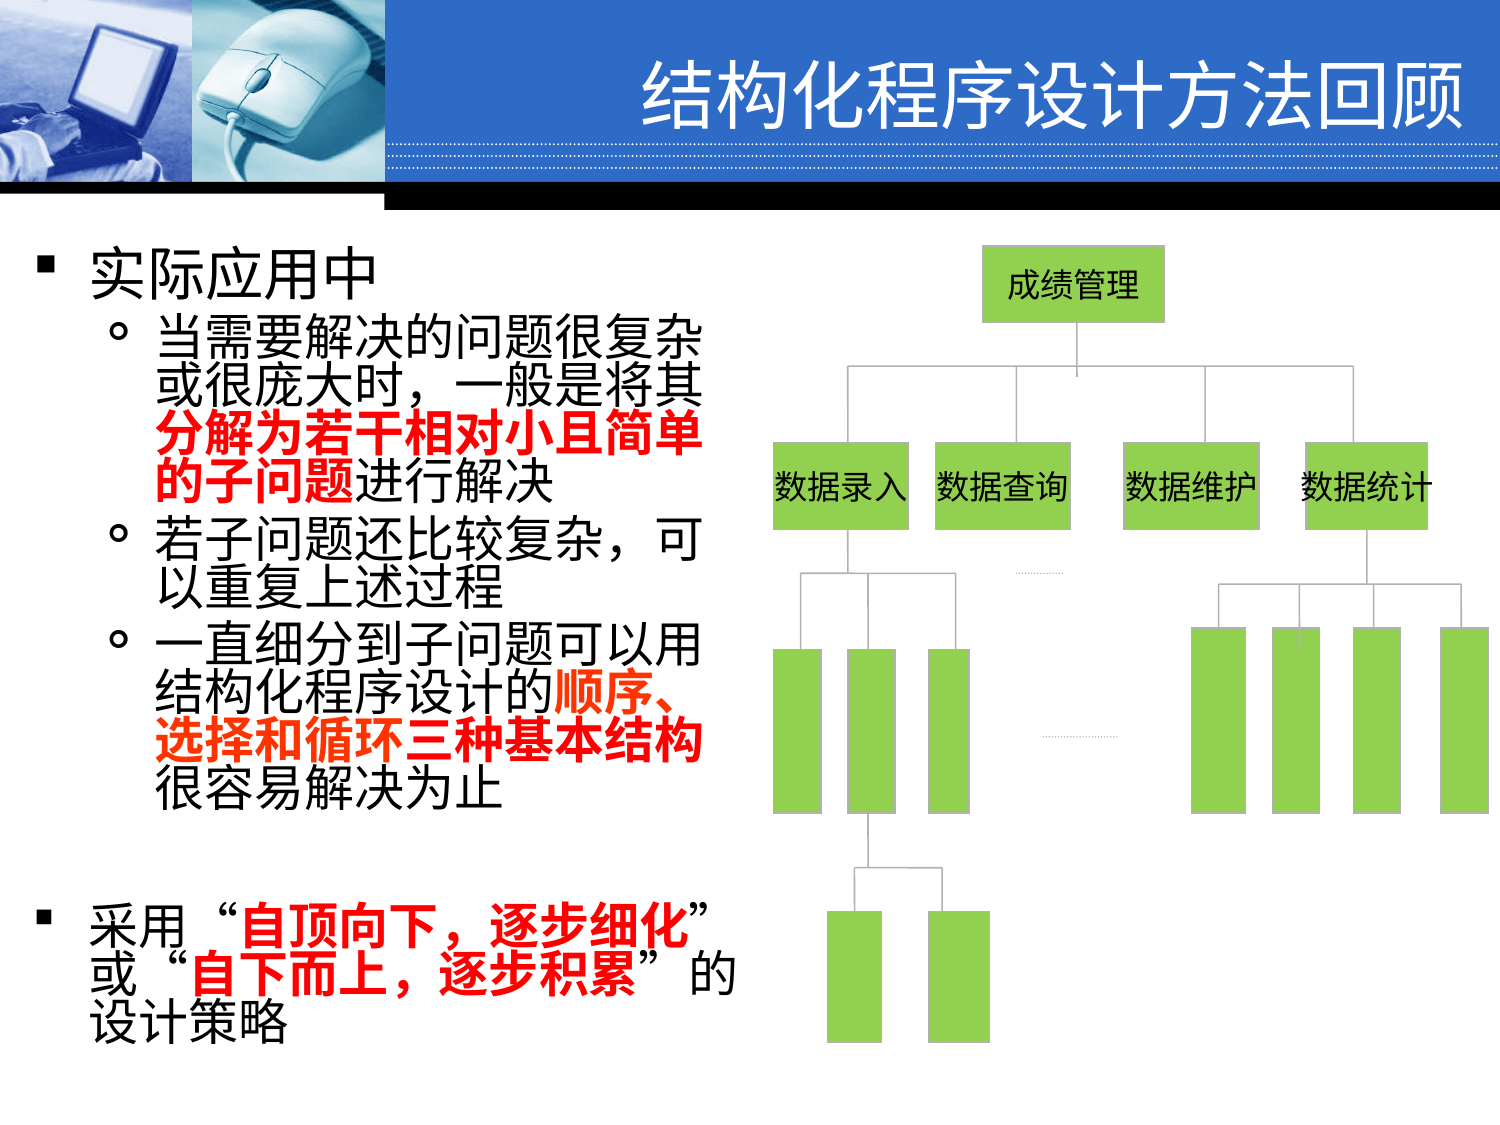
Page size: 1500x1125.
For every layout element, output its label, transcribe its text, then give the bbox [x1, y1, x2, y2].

picture [0, 0, 385, 181]
list 实际应用中 当需要解决的问题很复杂或很庞大时，一般是将其分解为若干相对小且简单的子问题进行解决 若子问题还比较复杂，可以重复上述过程 一直细分到子问题可以用结构化程序设计的顺序、选择和循环三种基本结构很容易解决为止 采用“自顶向下，逐步细化”或“自下而上，逐步积累”的设计策略 [17, 243, 762, 1047]
title 结构化程序设计方法回顾 [442, 49, 1481, 138]
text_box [773, 245, 1489, 1043]
